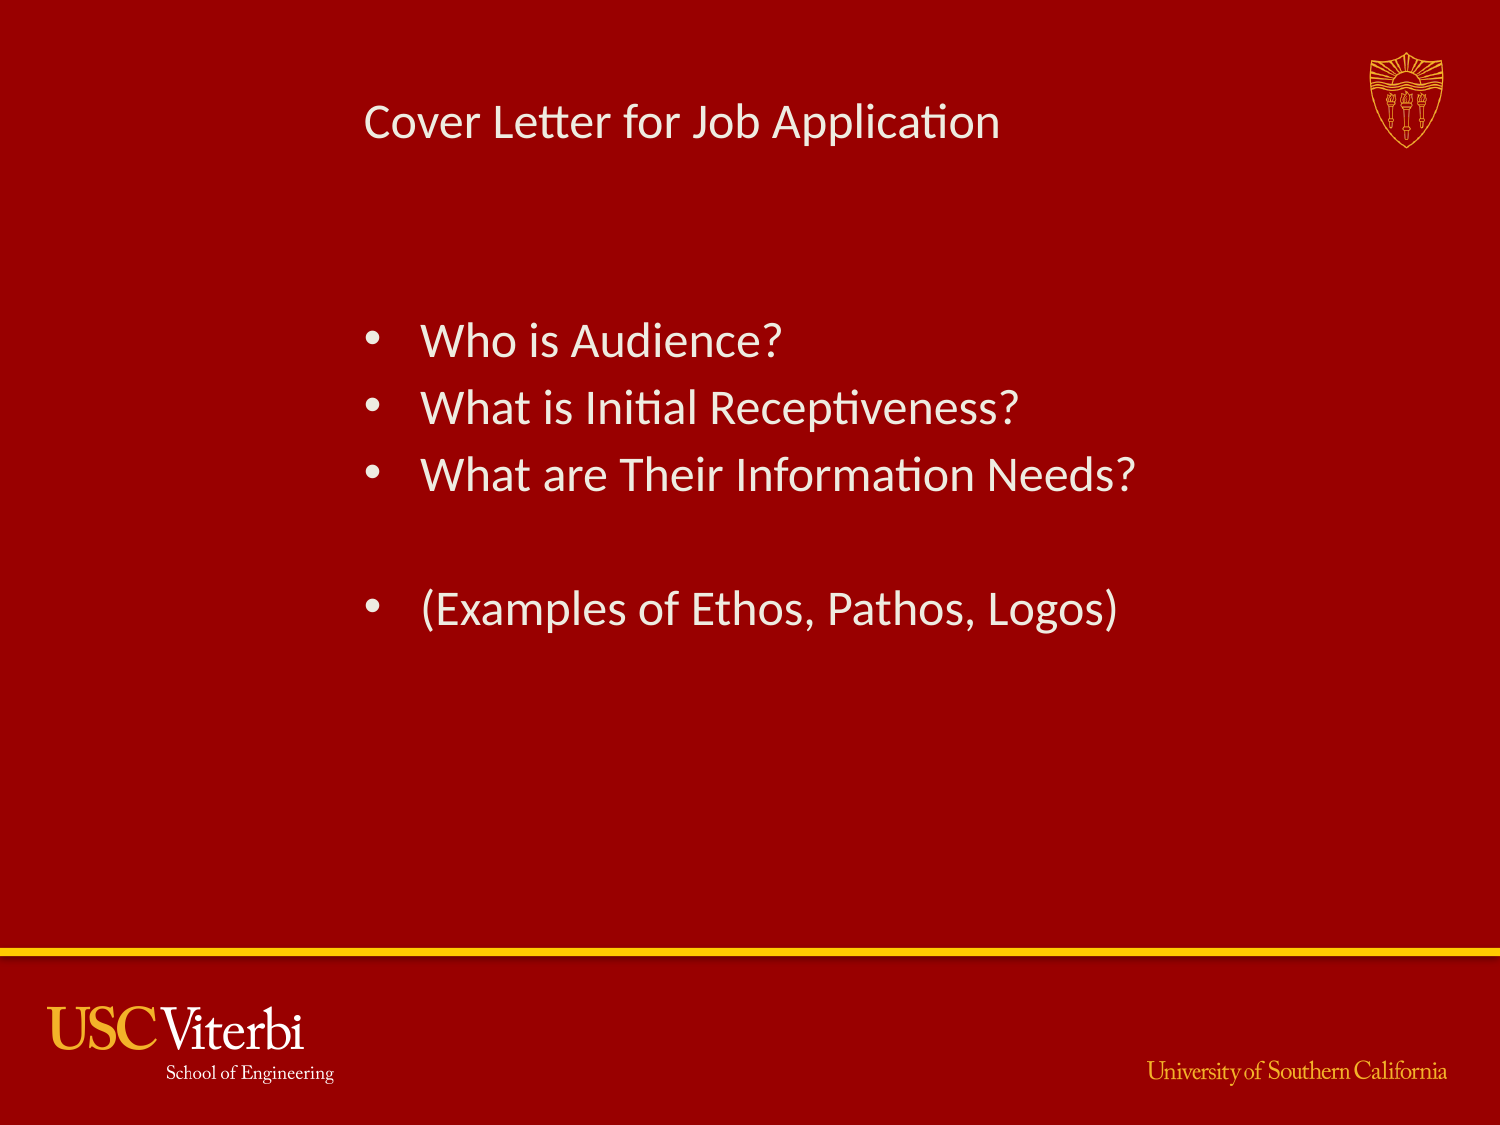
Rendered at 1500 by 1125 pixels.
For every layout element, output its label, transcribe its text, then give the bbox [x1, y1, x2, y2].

list Who is Audience? What is Initial Receptiveness? What are Their Information Needs? (Examples of Ethos, Pathos, Logos) [349, 299, 1362, 975]
picture [1345, 39, 1468, 162]
title Cover Letter for Job Application [349, 74, 1312, 263]
picture [1147, 1060, 1447, 1086]
picture [47, 1006, 334, 1084]
